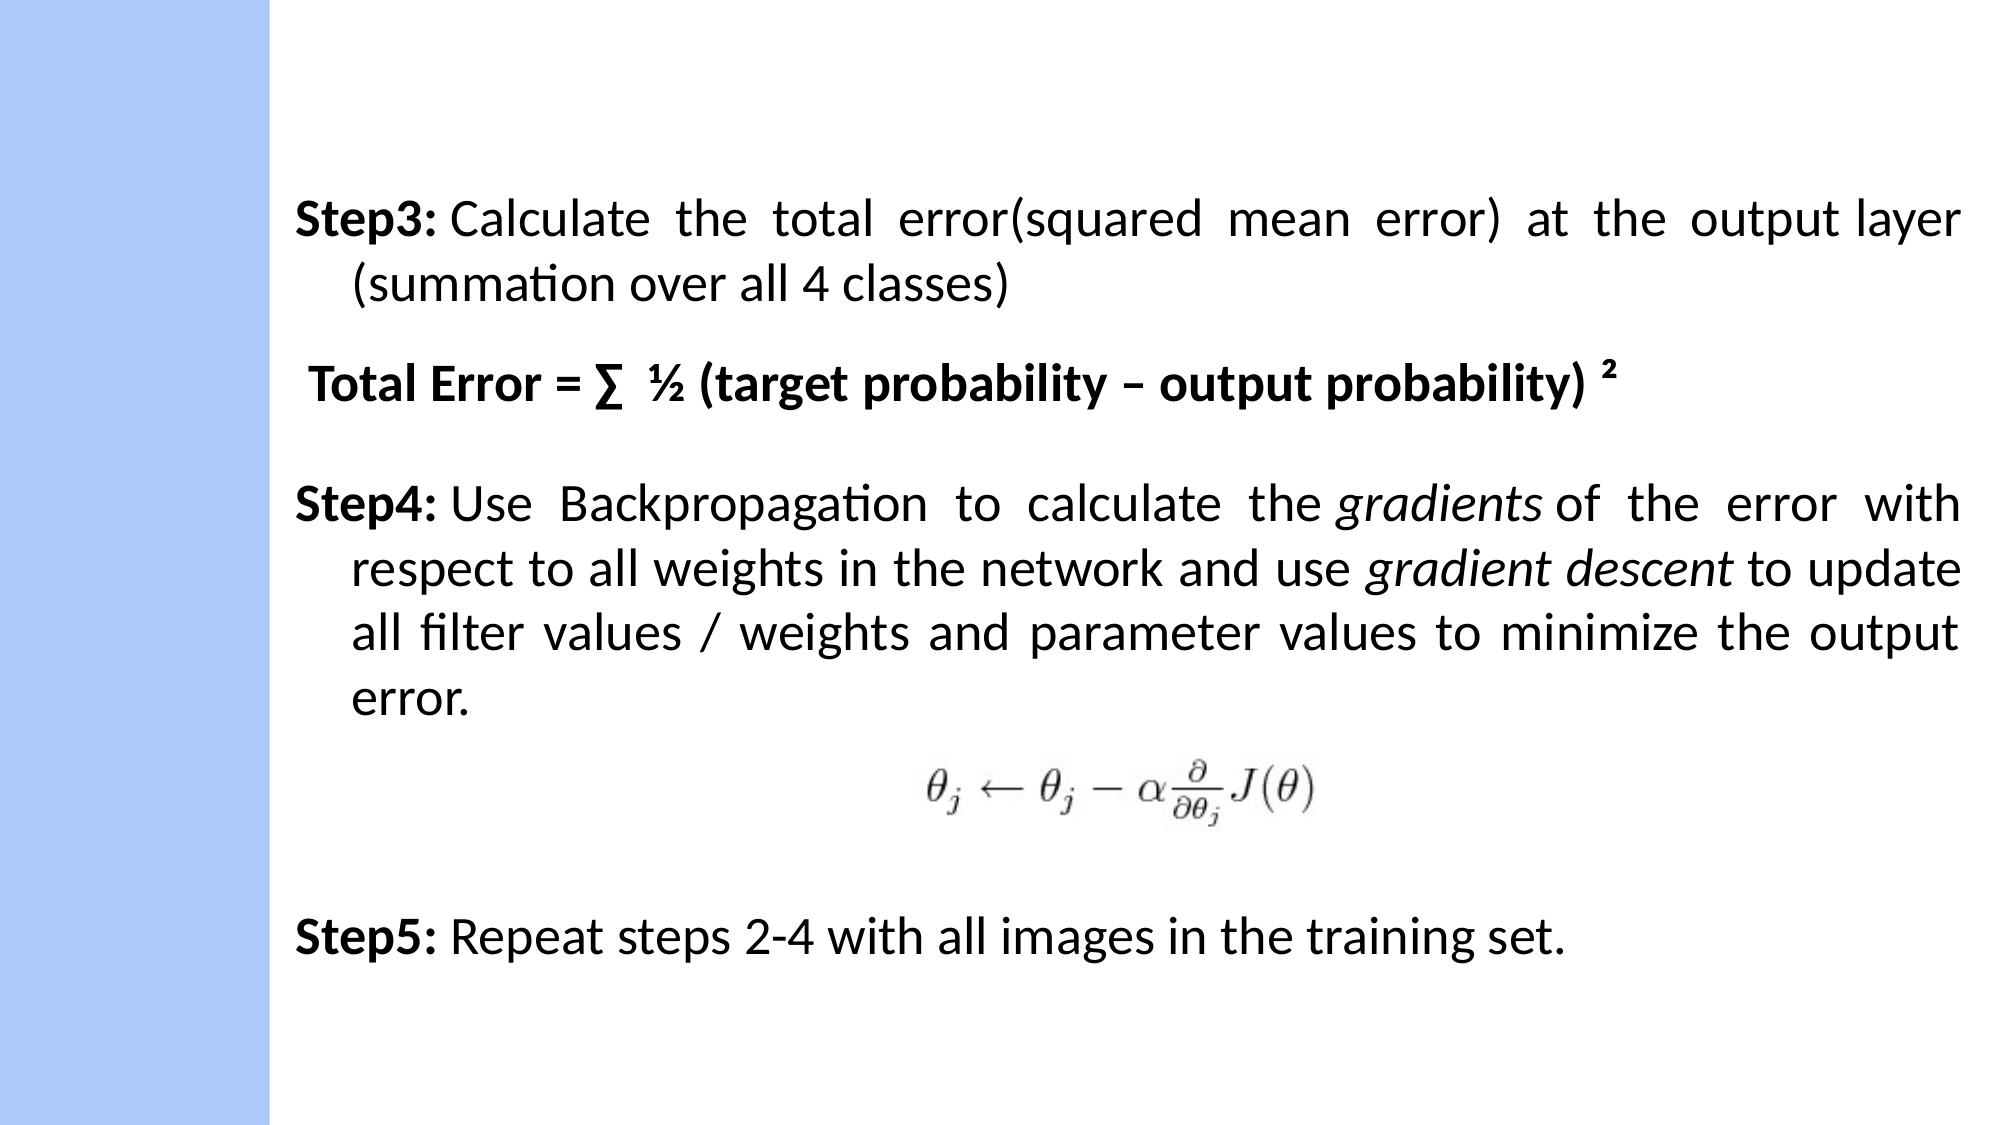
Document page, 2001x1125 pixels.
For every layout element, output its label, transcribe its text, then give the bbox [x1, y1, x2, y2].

picture [909, 745, 1350, 849]
list Step3: Calculate the total error(squared mean error) at the output layer (summation over all 4 classes) Total Error = ∑ ½ (target probability – output probability) ² Step4: Use Backpropagation to calculate the gradients of the error with respect to all weights in the network and use gradient descent to update all filter values / weights and parameter values to minimize the output error. Step5: Repeat steps 2-4 with all images in the training set. [295, 182, 1963, 1109]
